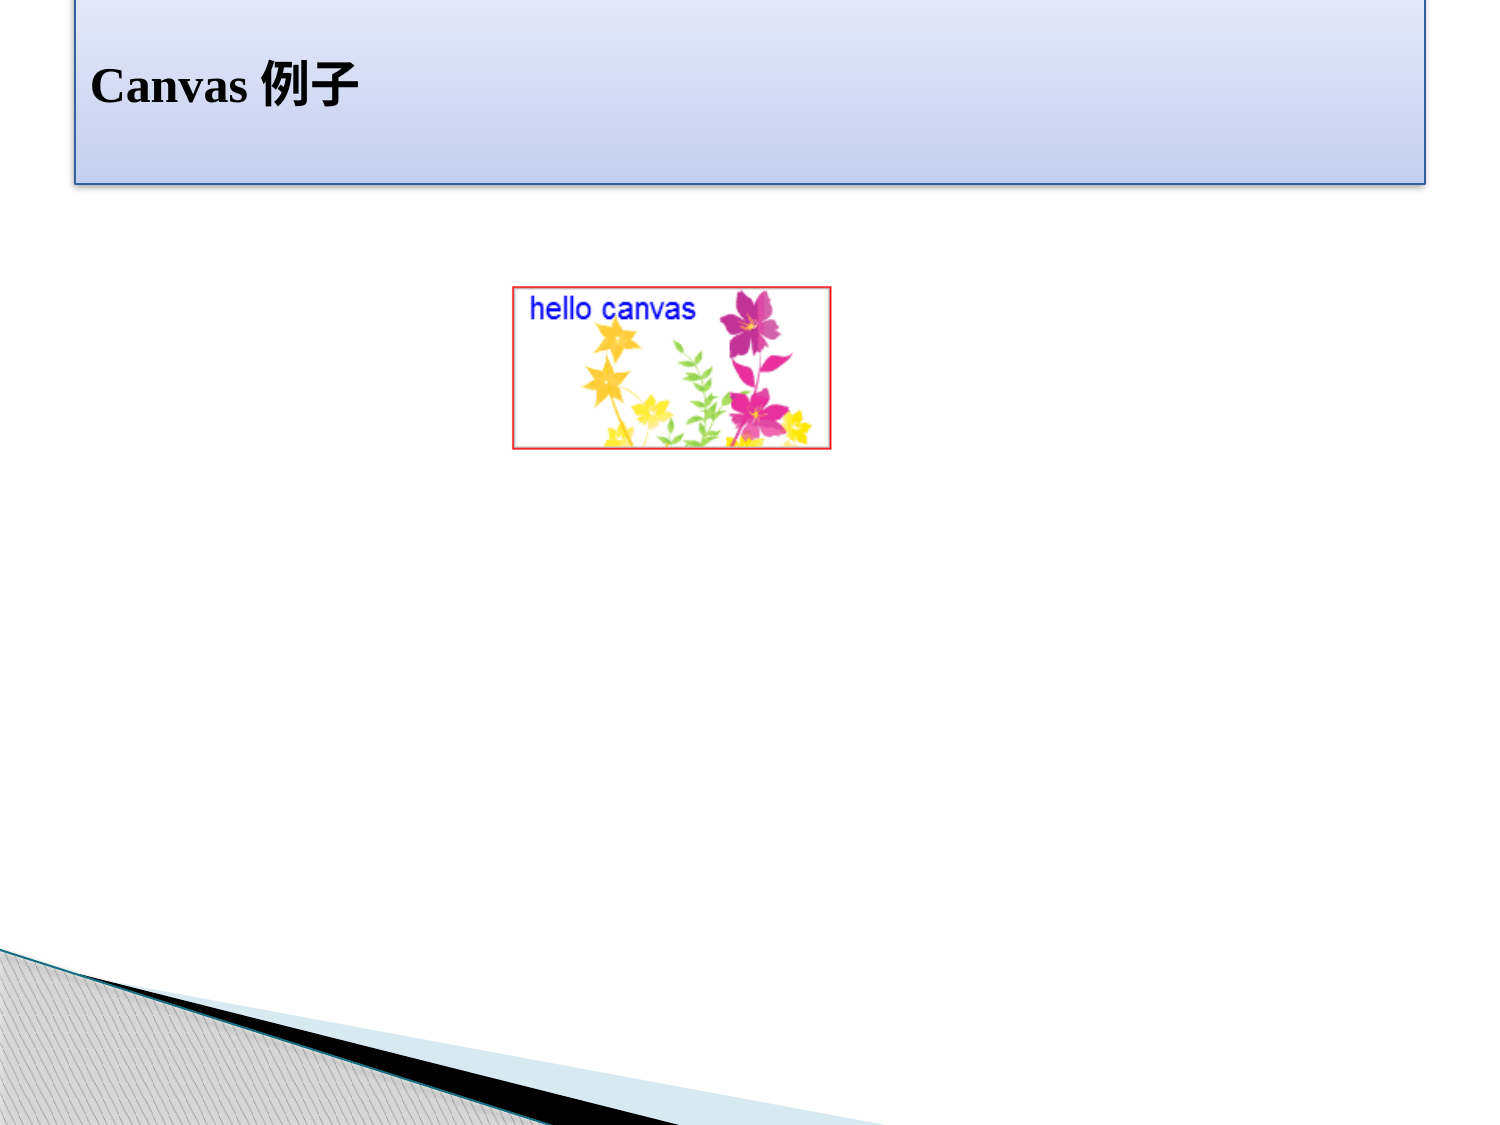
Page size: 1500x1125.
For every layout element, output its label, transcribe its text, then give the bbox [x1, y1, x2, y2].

picture [499, 274, 877, 465]
title Canvas例子 [74, 0, 1426, 185]
